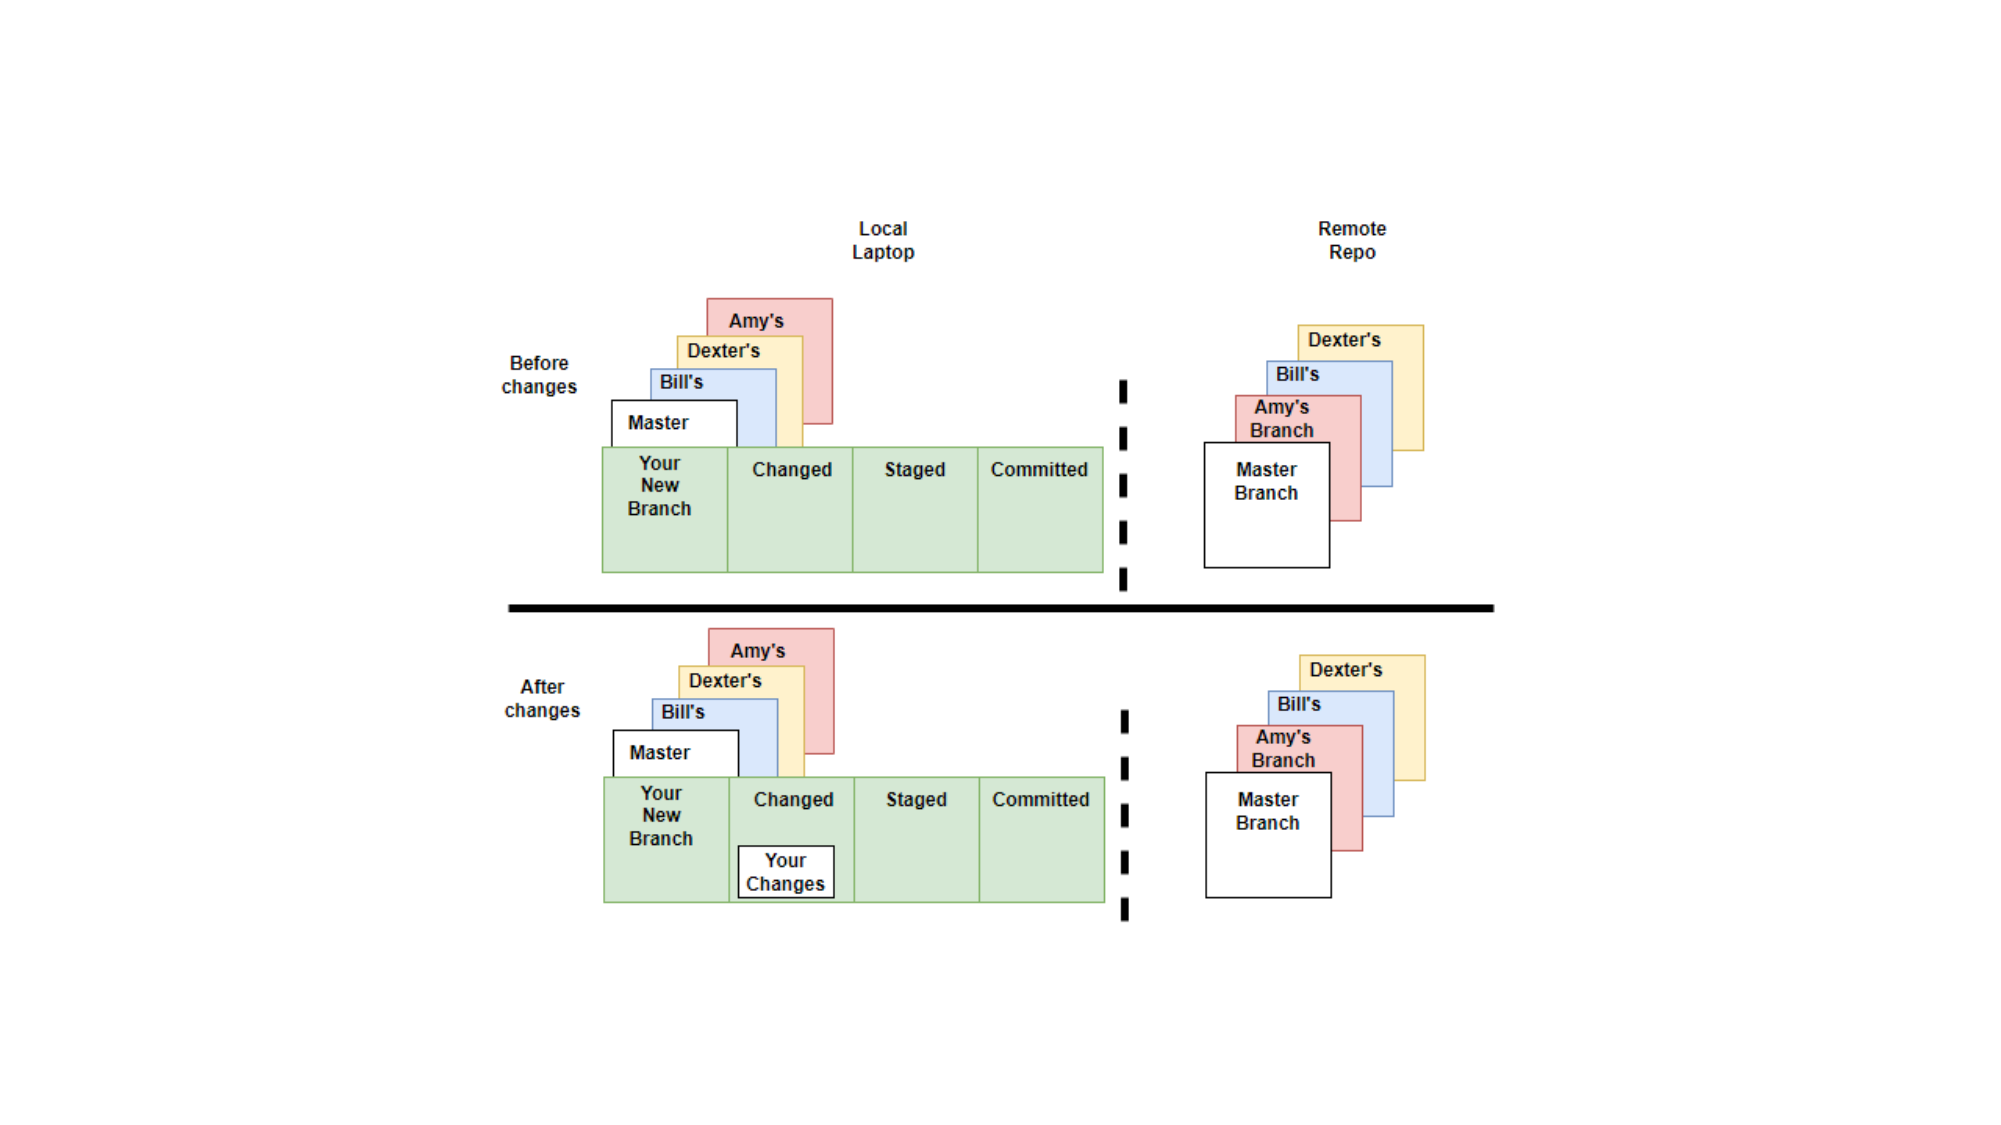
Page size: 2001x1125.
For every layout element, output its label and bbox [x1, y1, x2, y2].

picture [491, 195, 1509, 930]
